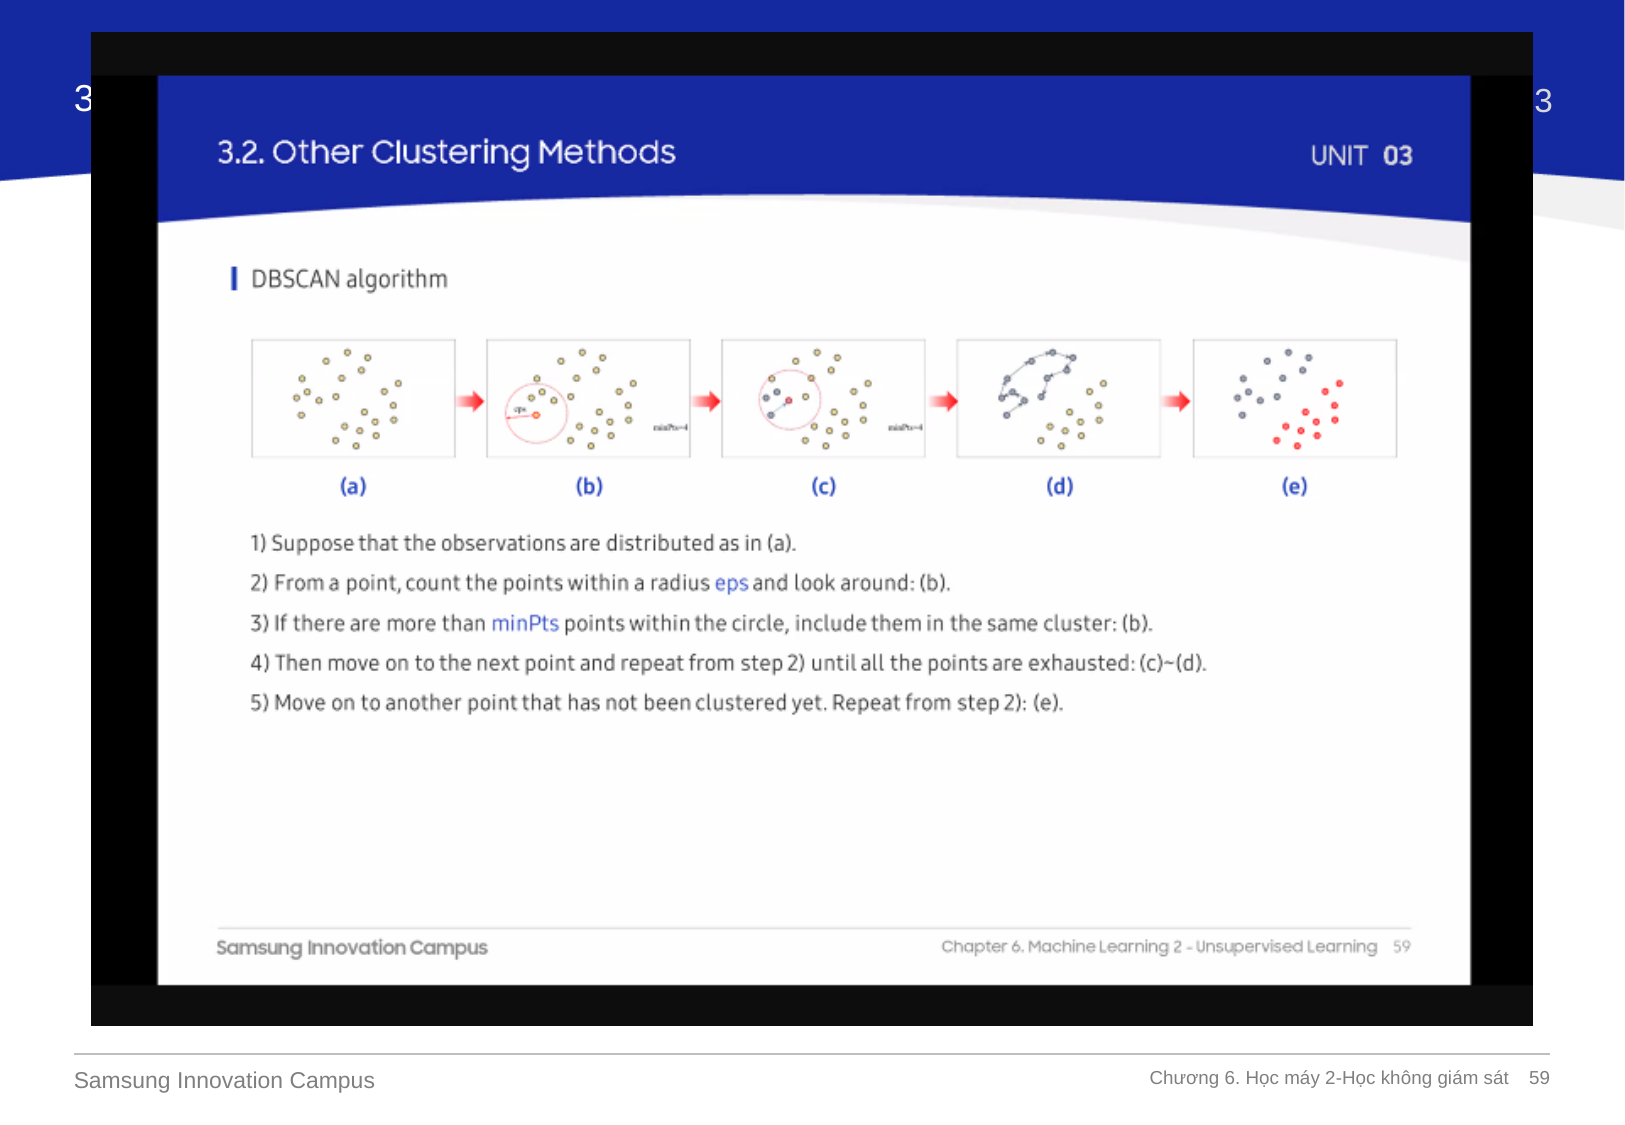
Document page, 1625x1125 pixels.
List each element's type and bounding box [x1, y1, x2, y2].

picture [0, 0, 1625, 1125]
text_box [1537, 73, 1554, 120]
text_box [73, 73, 86, 120]
